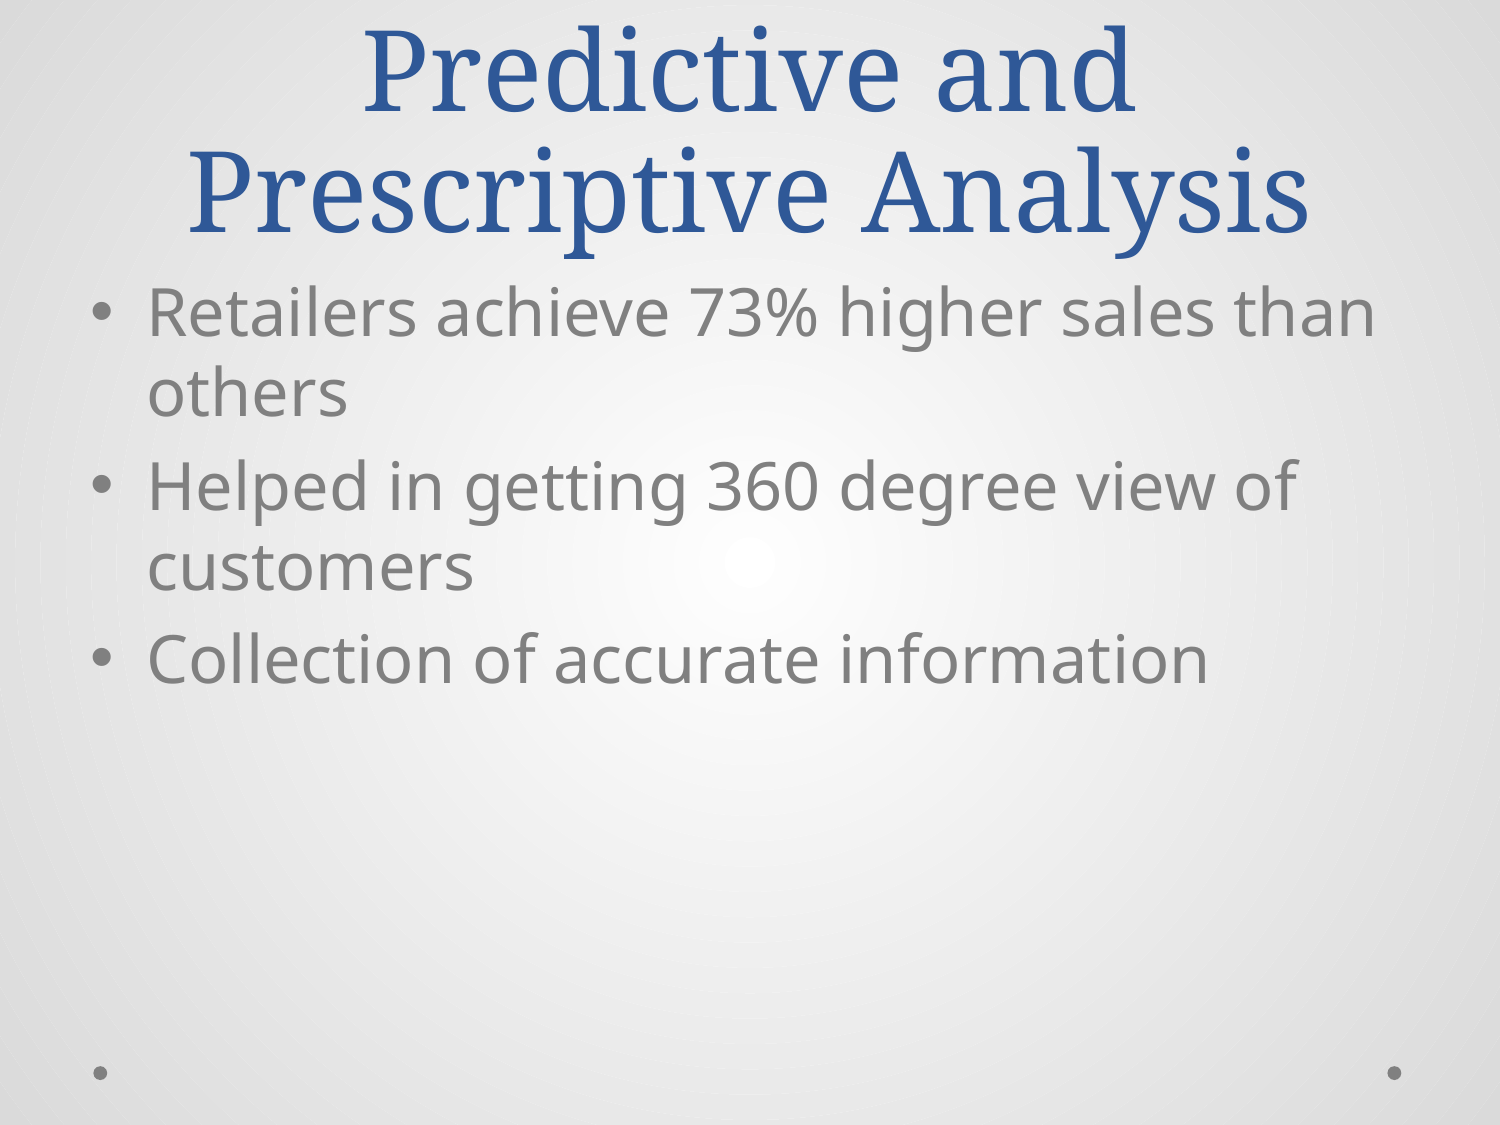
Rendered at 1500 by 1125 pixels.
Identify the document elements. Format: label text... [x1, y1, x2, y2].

list Retailers achieve 73% higher sales than others Helped in getting 360 degree view of customers Collection of accurate information [75, 262, 1425, 1005]
title Predictive and Prescriptive Analysis [75, 0, 1425, 262]
